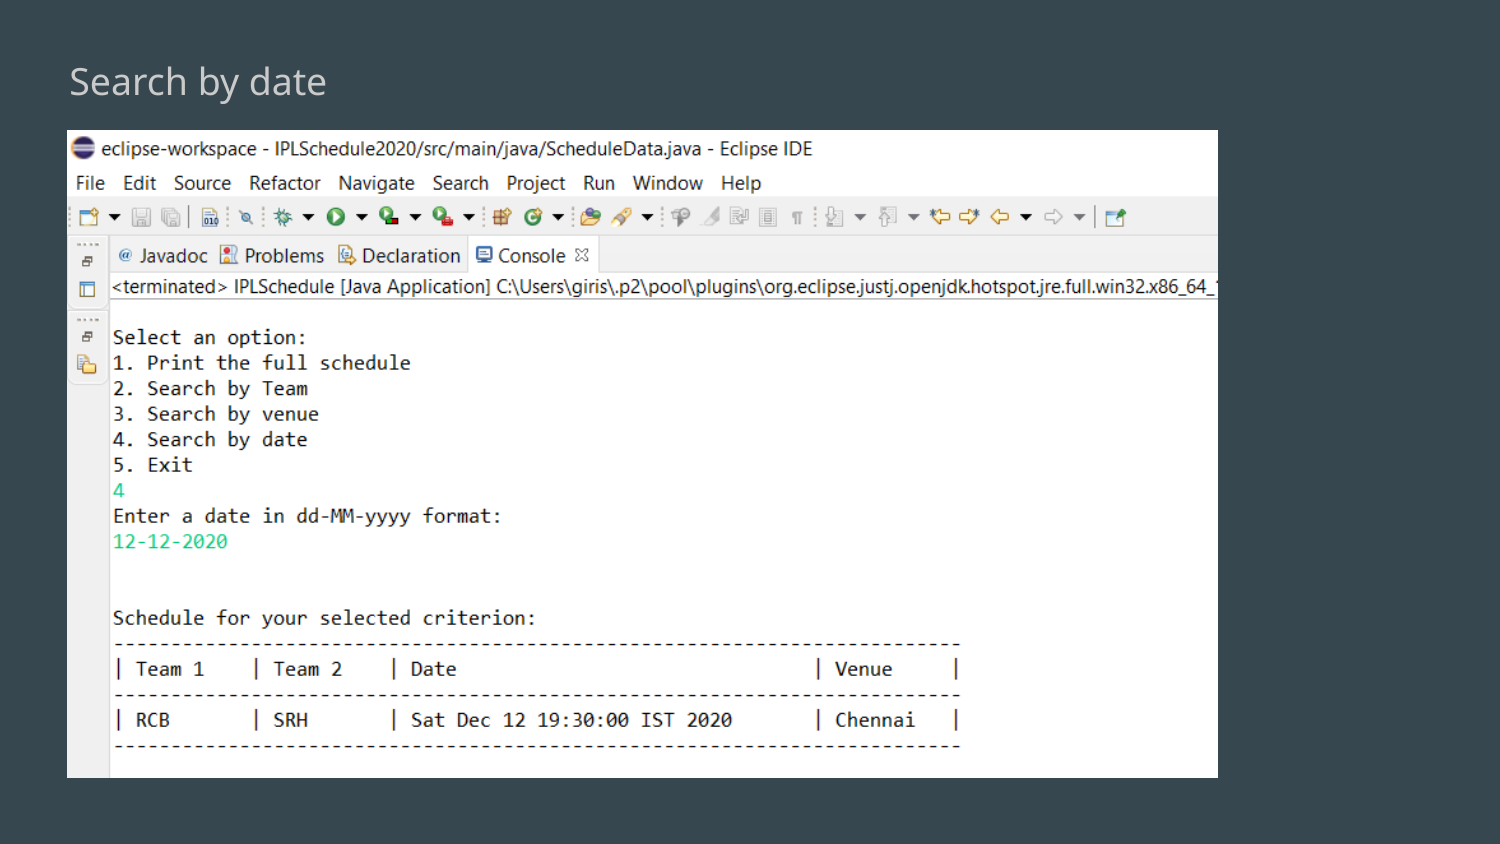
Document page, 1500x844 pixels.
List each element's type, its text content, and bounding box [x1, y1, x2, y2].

list Search by date [54, 36, 1449, 810]
picture [66, 129, 1219, 778]
